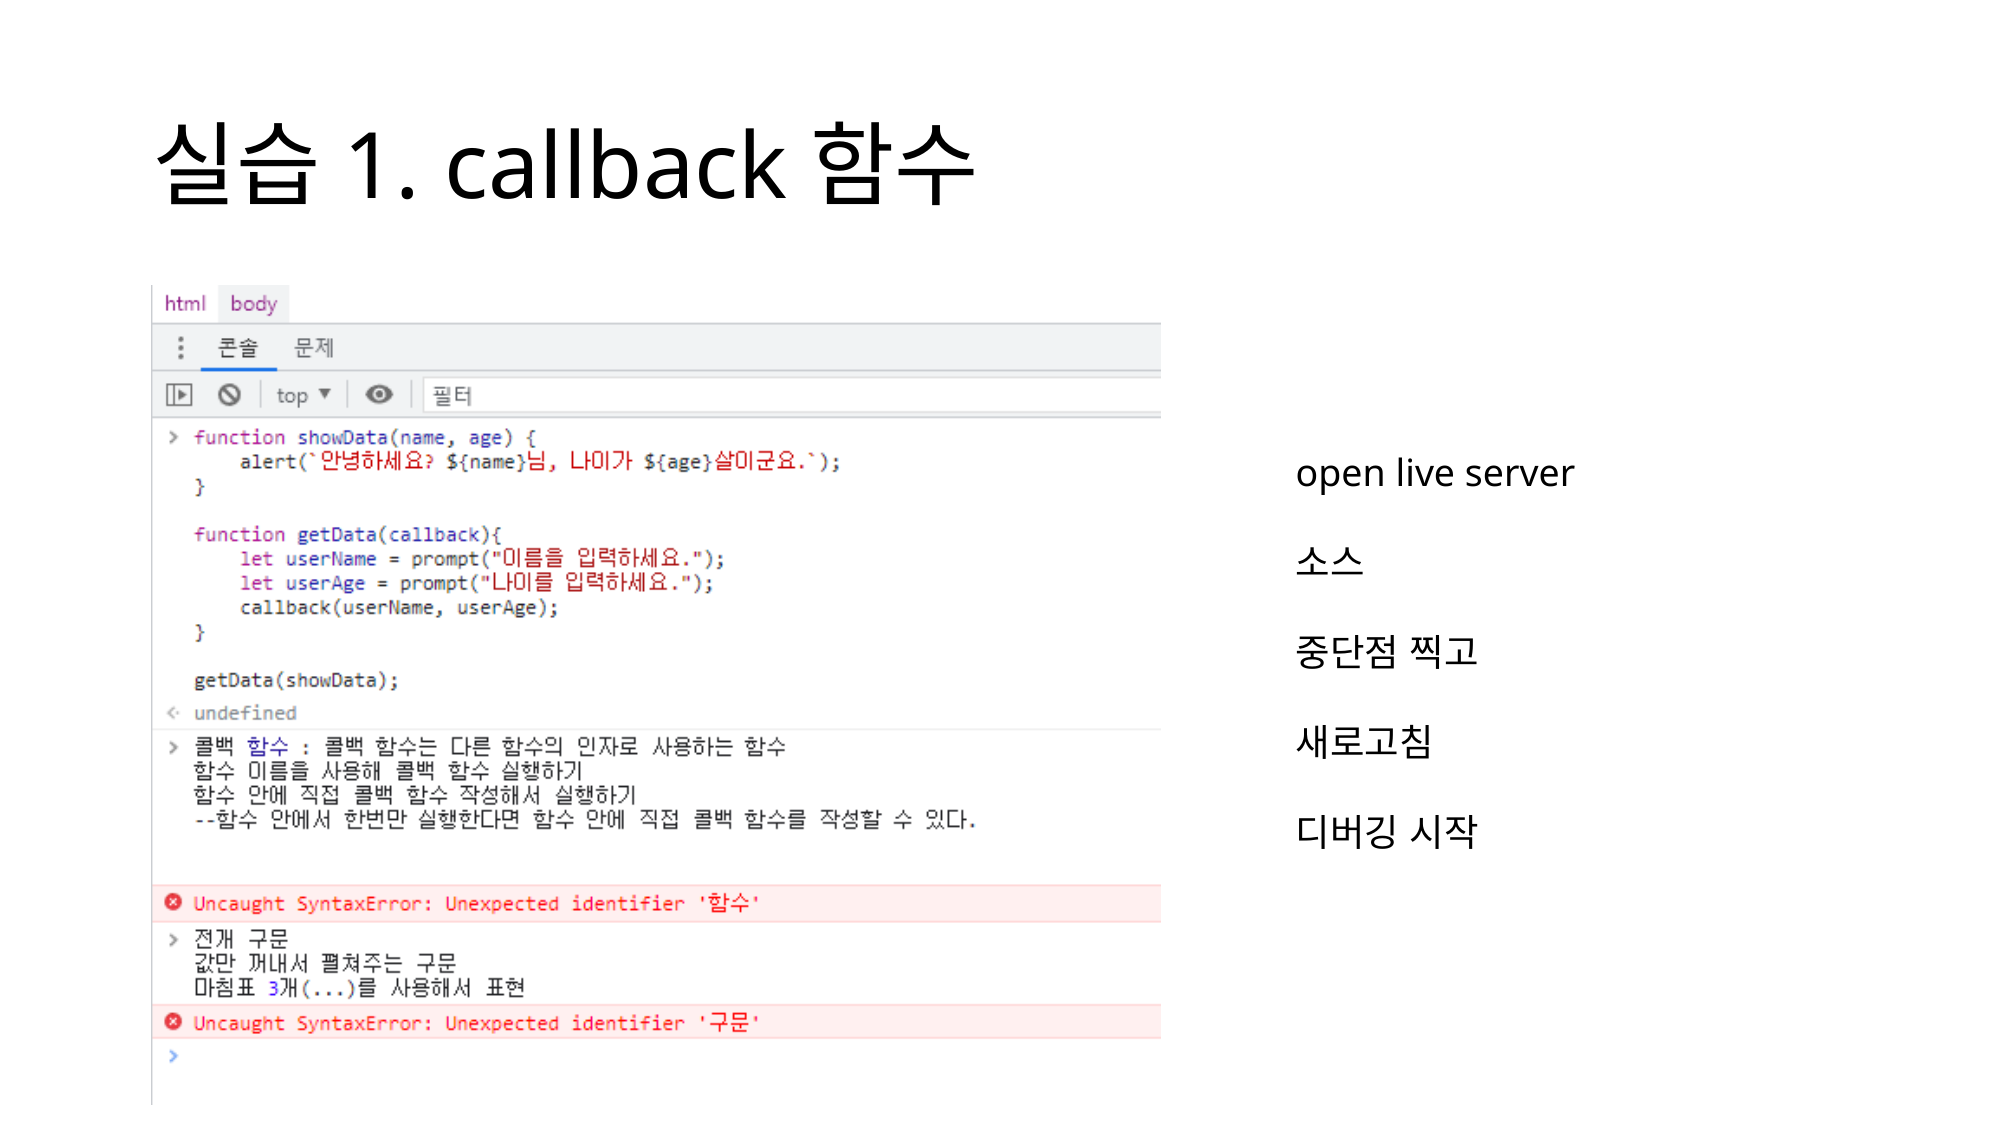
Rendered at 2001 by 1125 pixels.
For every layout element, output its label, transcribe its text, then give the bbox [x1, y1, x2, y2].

title 실습1. callback함수 [137, 59, 1863, 278]
text_box open live server 소스 중단점 찍고 새로고침 디버깅 시작 [1280, 442, 1633, 862]
picture [151, 285, 1161, 1105]
